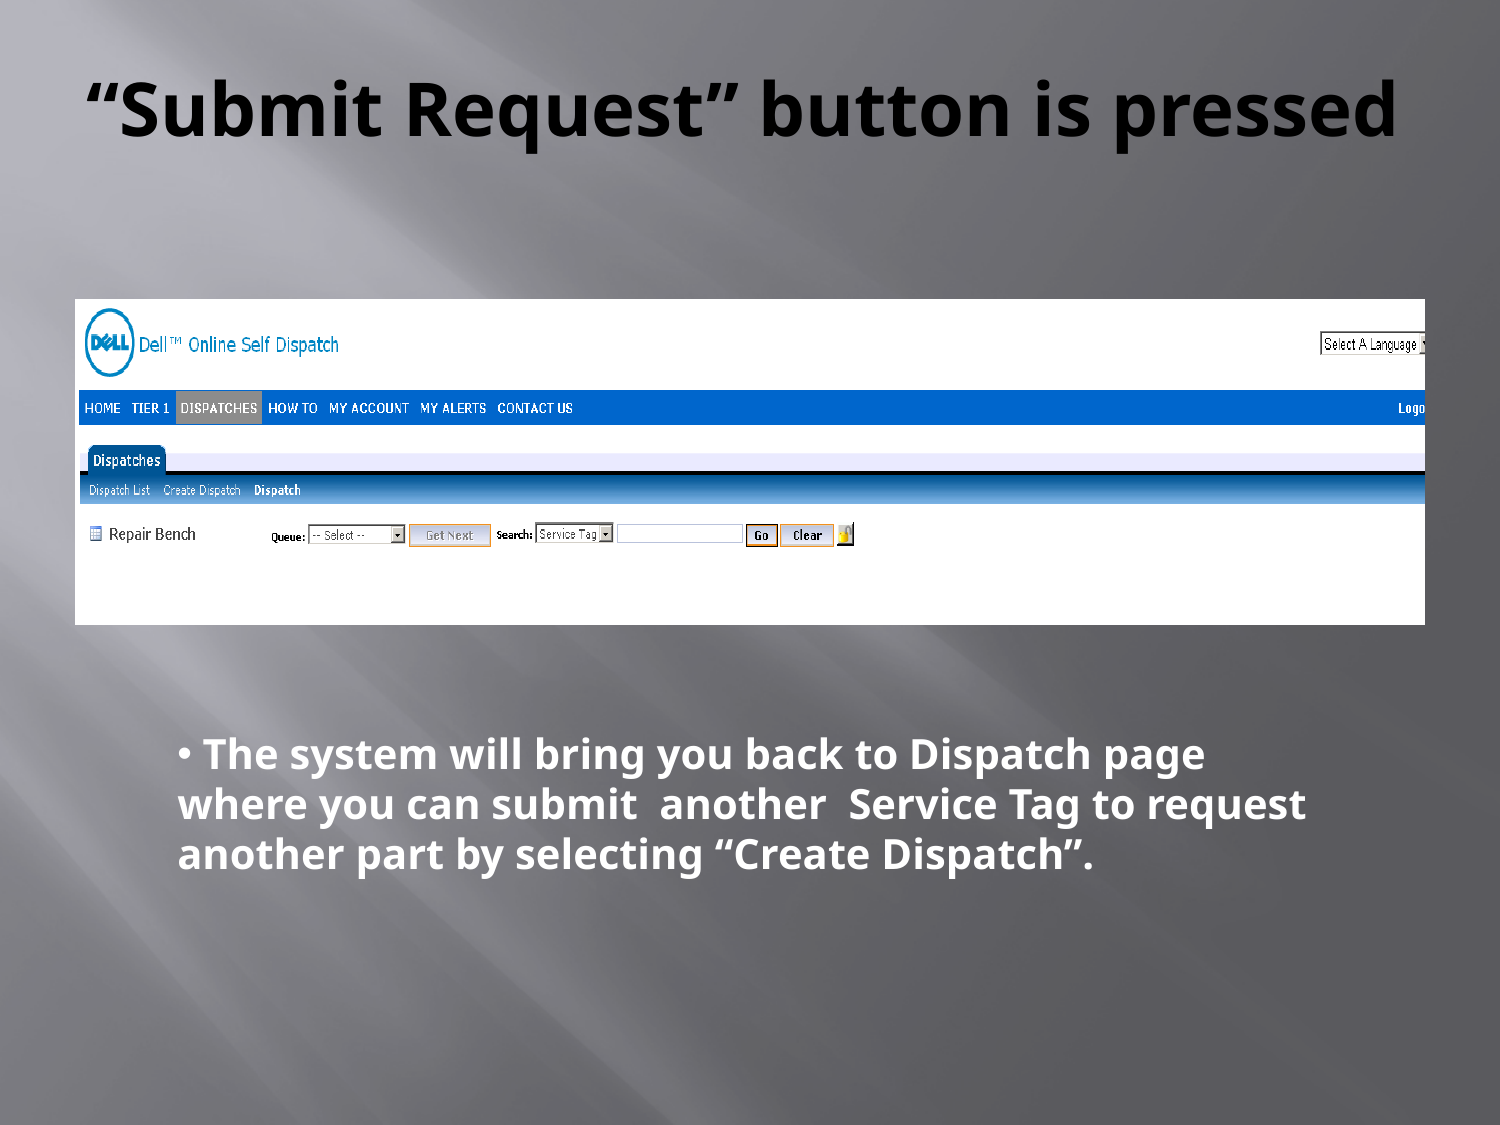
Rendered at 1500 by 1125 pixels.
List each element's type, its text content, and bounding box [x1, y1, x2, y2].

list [74, 299, 1426, 626]
title “Submit Request” button is pressed [50, 12, 1438, 200]
text_box The system will bring you back to Dispatch page where you can submit another Service Tag to request another part by selecting “Create Dispatch”. [162, 720, 1338, 936]
